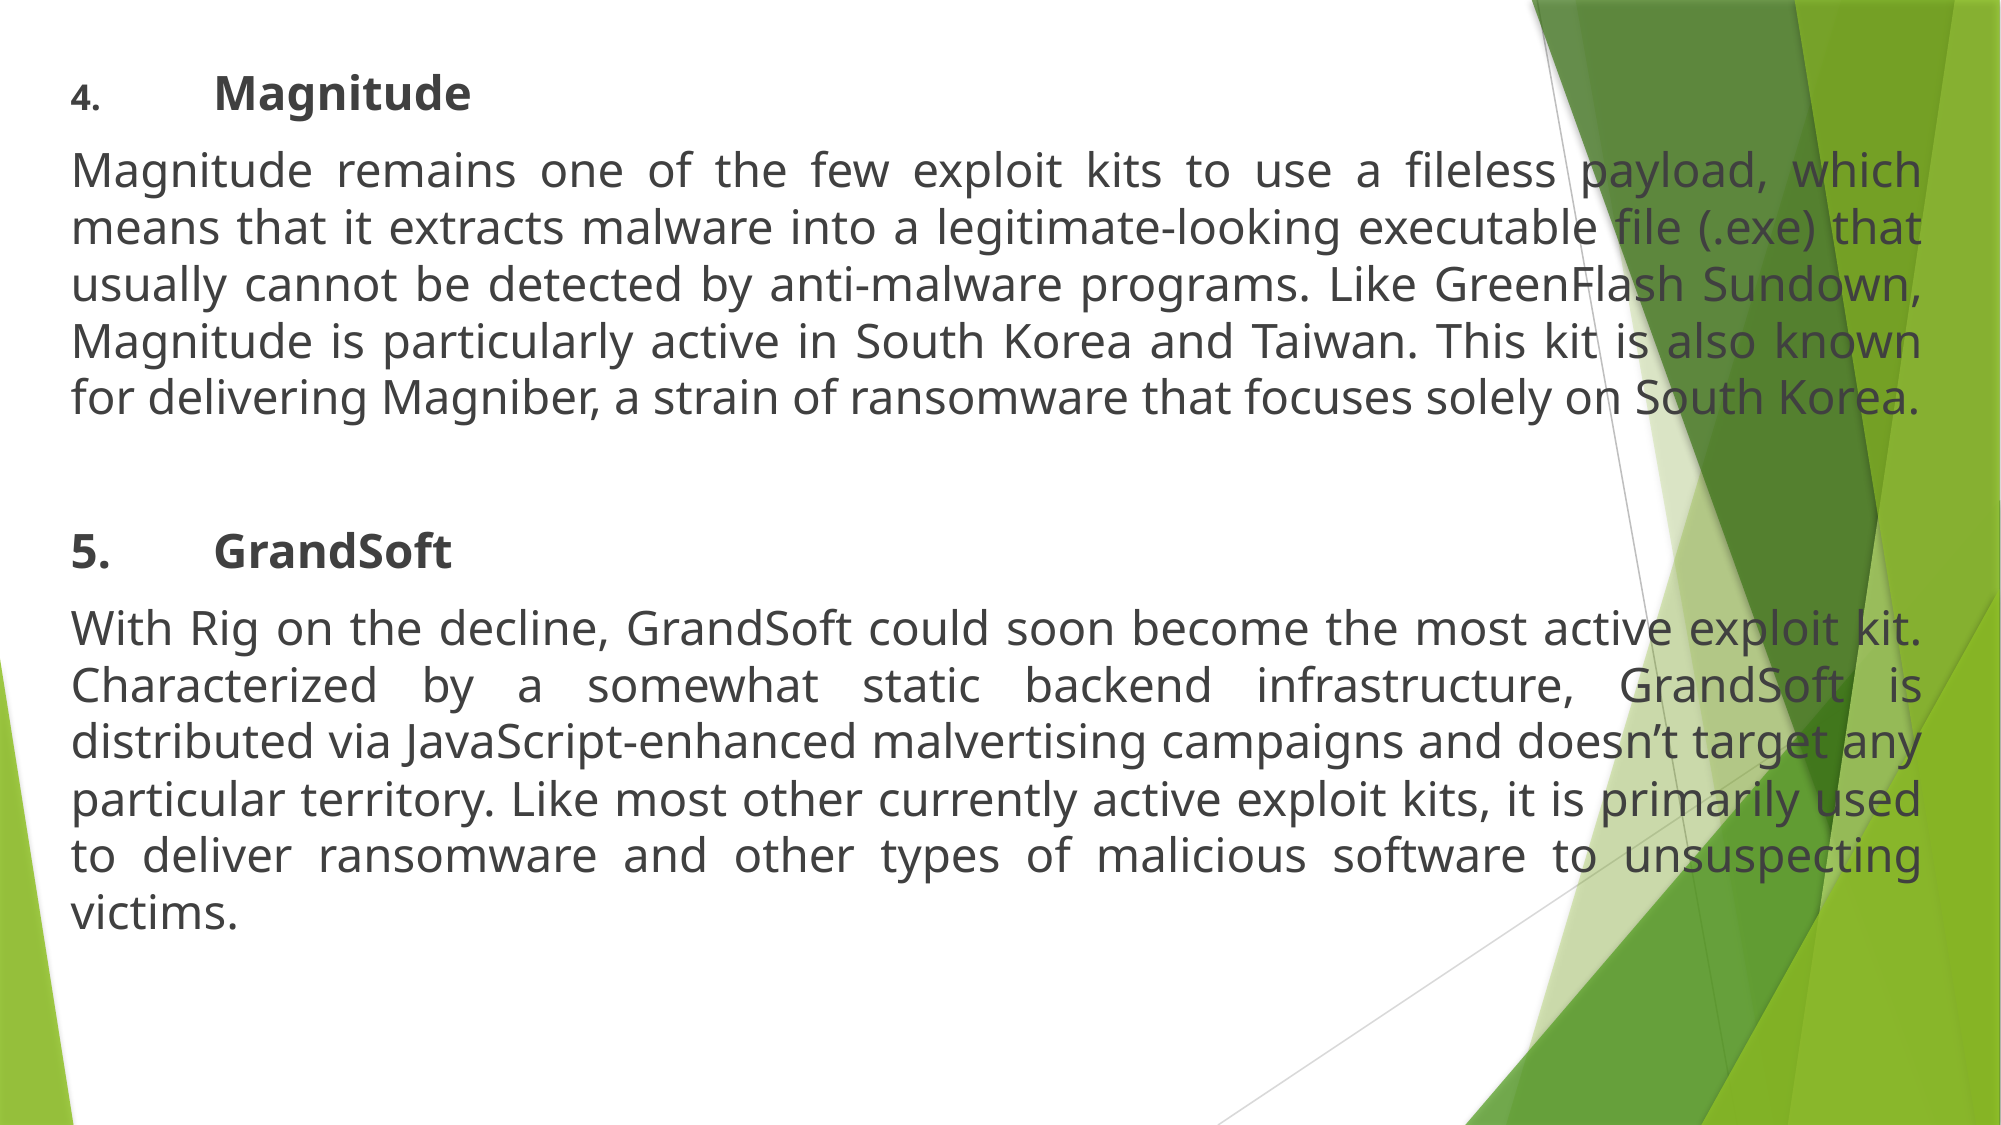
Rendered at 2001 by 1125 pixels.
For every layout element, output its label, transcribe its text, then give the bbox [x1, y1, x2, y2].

list 4. Magnitude Magnitude remains one of the few exploit kits to use a fileless payload, which means that it extracts malware into a legitimate-looking executable file (.exe) that usually cannot be detected by anti-malware programs. Like GreenFlash Sundown, Magnitude is particularly active in South Korea and Taiwan. This kit is also known for delivering Magniber, a strain of ransomware that focuses solely on South Korea. 5. GrandSoft With Rig on the decline, GrandSoft could soon become the most active exploit kit. Characterized by a somewhat static backend infrastructure, GrandSoft is distributed via JavaScript-enhanced malvertising campaigns and doesn’t target any particular territory. Like most other currently active exploit kits, it is primarily used to deliver ransomware and other types of malicious software to unsuspecting victims. [55, 55, 1941, 1014]
